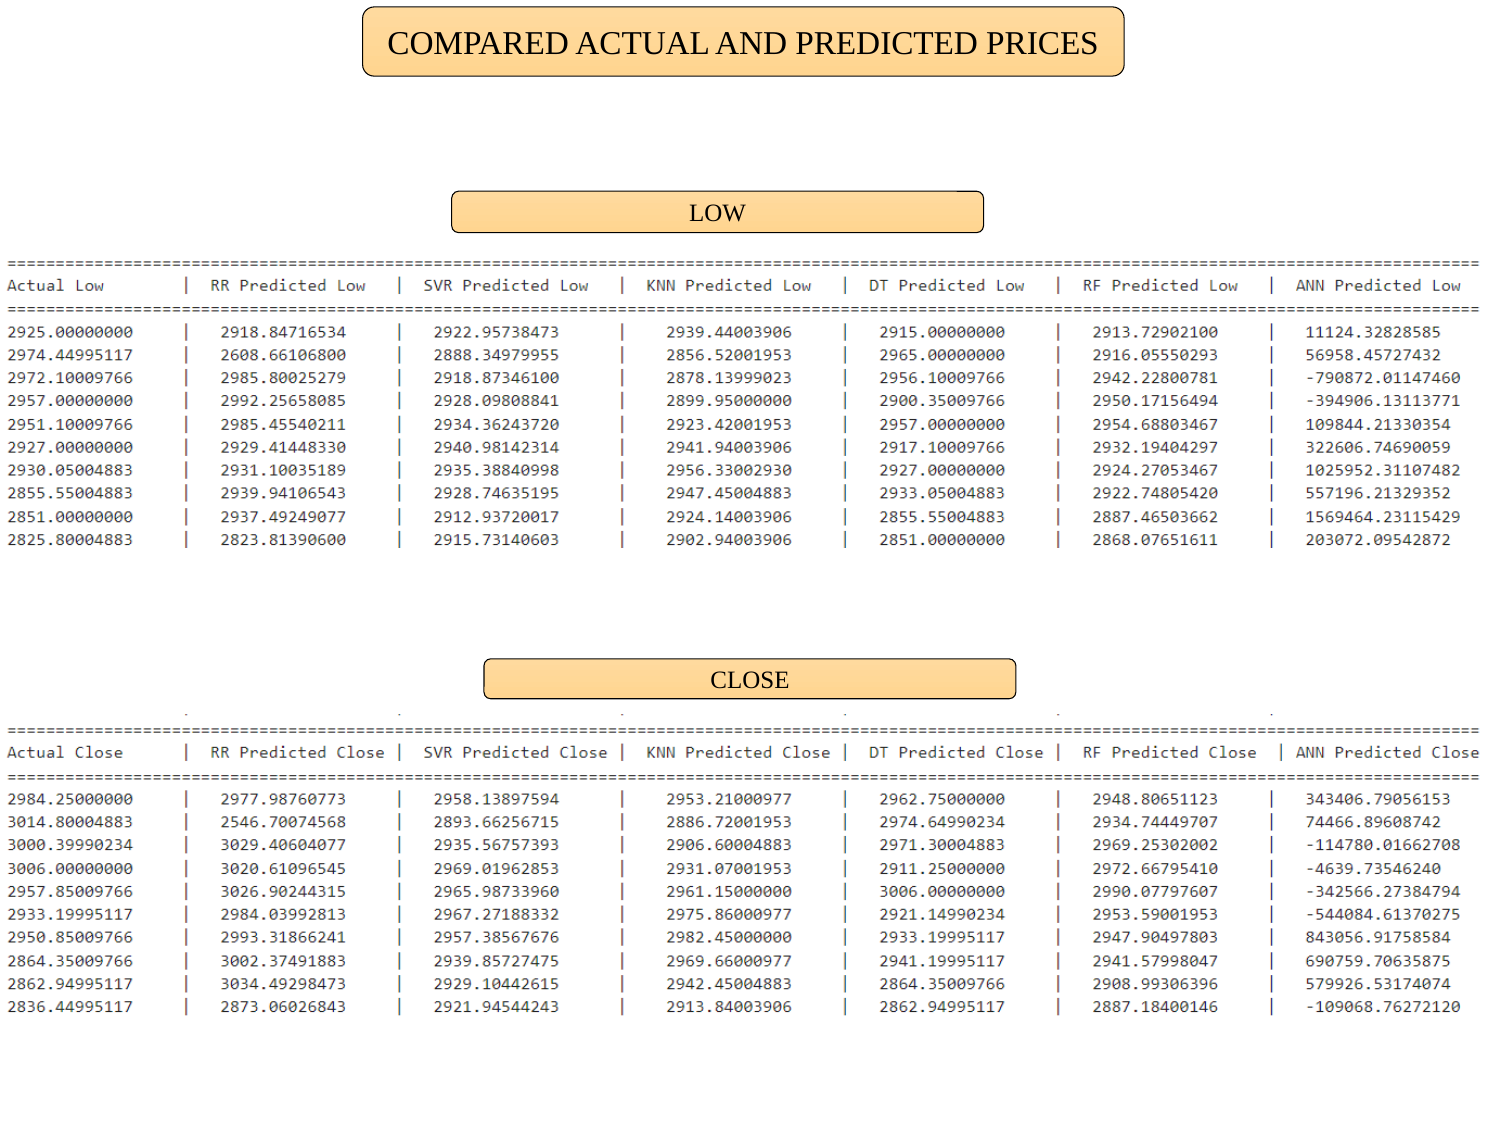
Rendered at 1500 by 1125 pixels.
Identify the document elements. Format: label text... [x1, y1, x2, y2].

text_box LOW [451, 190, 985, 234]
text_box CLOSE [483, 658, 1017, 700]
picture [0, 714, 1500, 1036]
picture [0, 256, 1500, 548]
text_box COMPARED ACTUAL AND PREDICTED PRICES [362, 6, 1125, 77]
